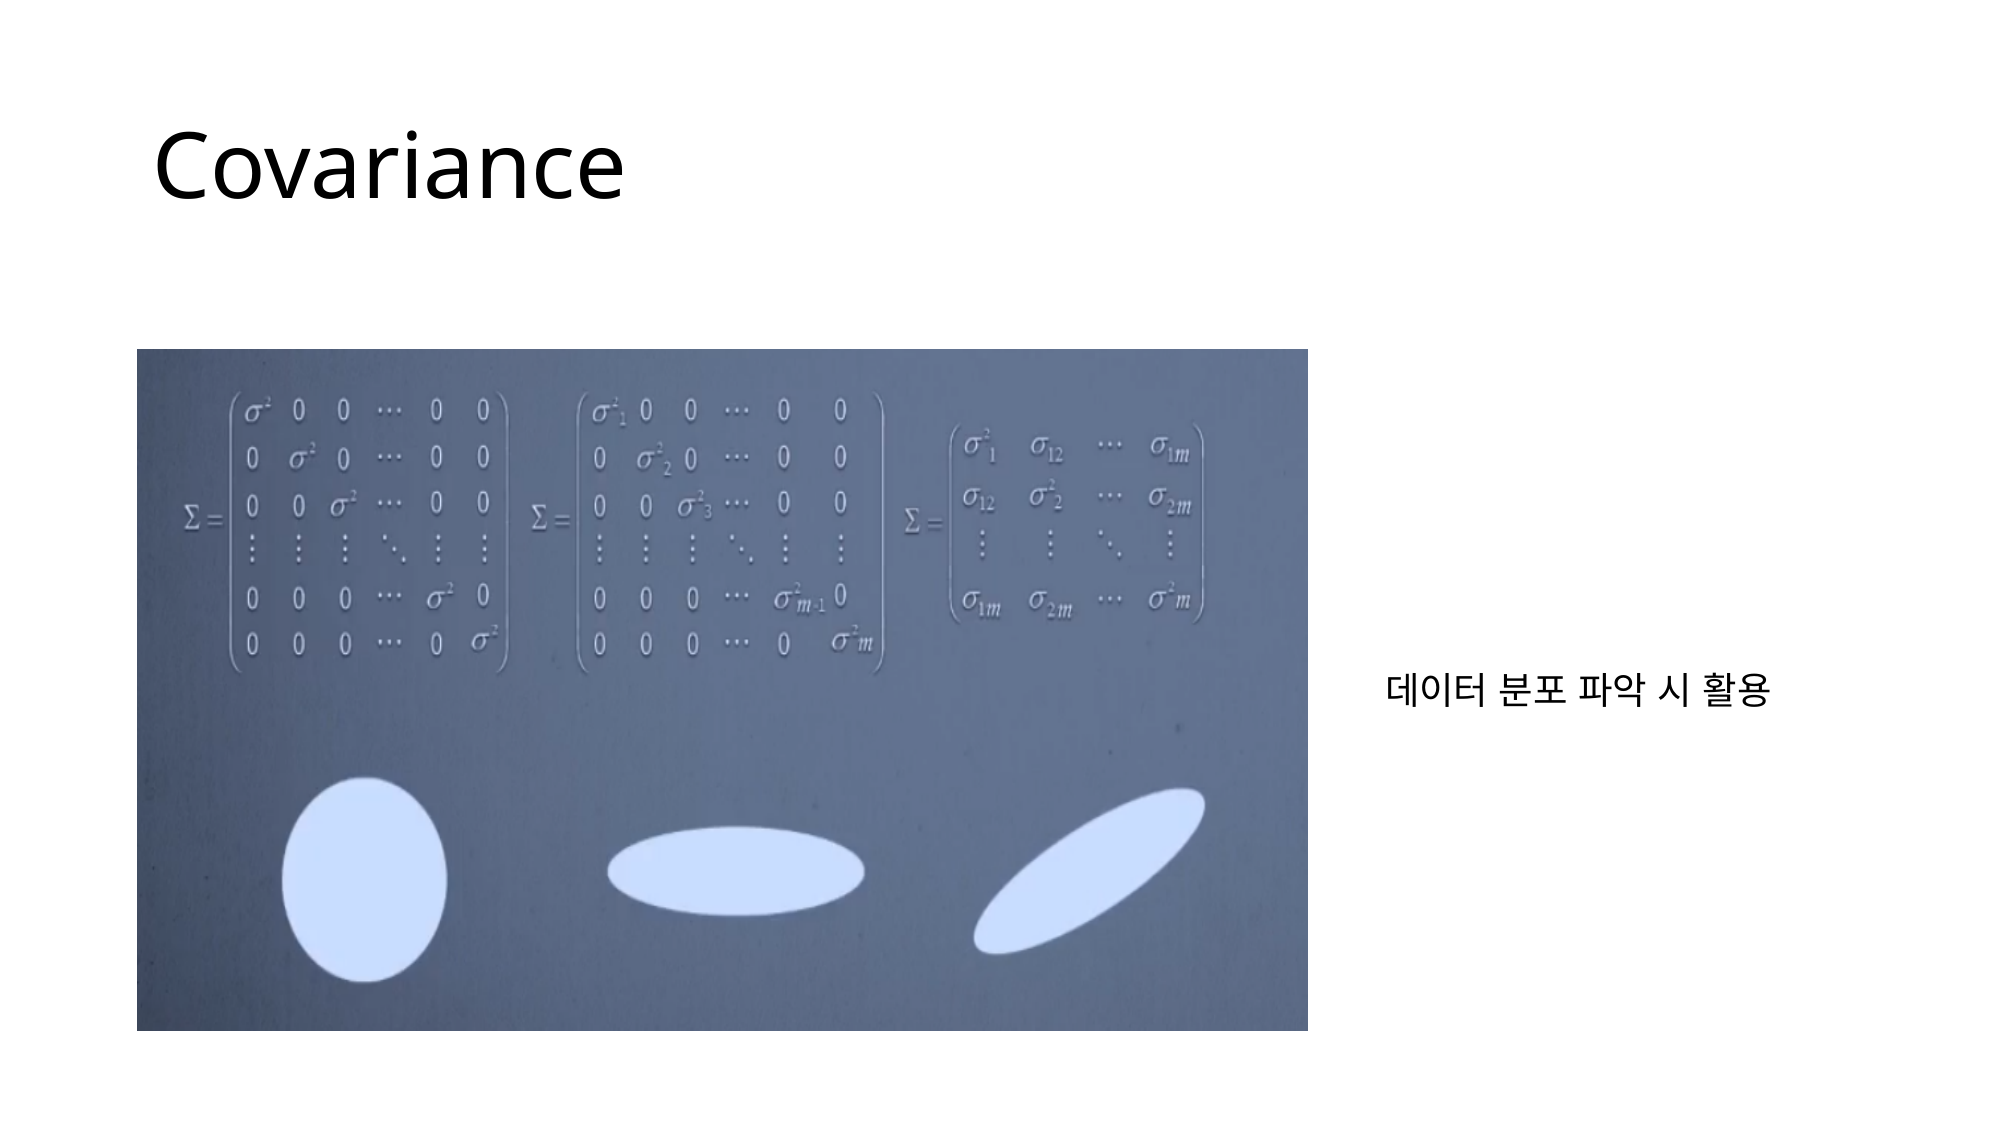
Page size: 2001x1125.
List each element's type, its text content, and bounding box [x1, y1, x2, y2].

title Covariance [137, 59, 1863, 278]
text_box 데이터 분포 파악 시 활용 [1370, 660, 1878, 720]
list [137, 349, 1308, 1032]
